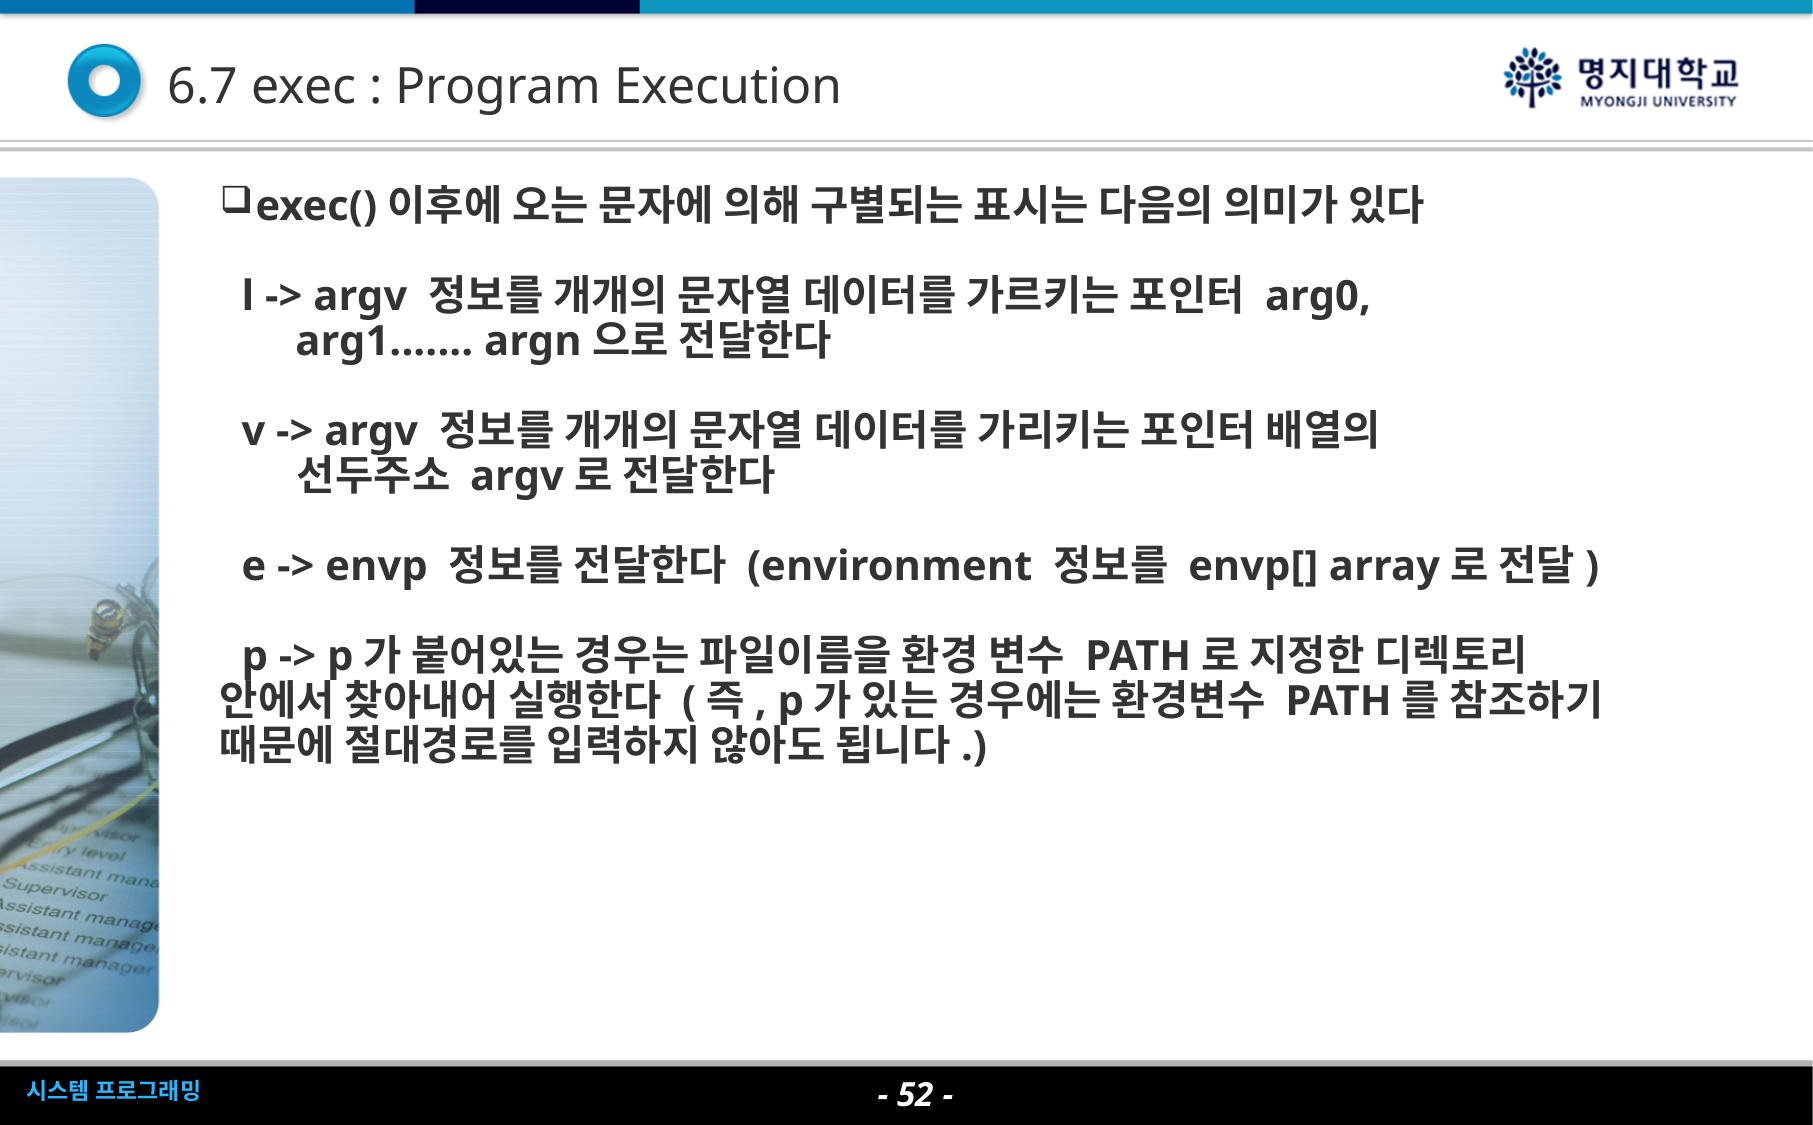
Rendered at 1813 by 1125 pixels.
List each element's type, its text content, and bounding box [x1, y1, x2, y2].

text_box exec()이후에 오는 문자에 의해 구별되는 표시는 다음의 의미가 있다 l -> argv 정보를 개개의 문자열 데이터를 가르키는 포인터 arg0, arg1....... argn으로 전달한다 v -> argv 정보를 개개의 문자열 데이터를 가리키는 포인터 배열의 선두주소 argv로 전달한다 e -> envp 정보를 전달한다 (environment 정보를 envp[] array로 전달) p -> p가 붙어있는 경우는 파일이름을 환경 변수 PATH로 지정한 디렉토리 안에서 찾아내어 실행한다 (즉, p가 있는 경우에는 환경변수 PATH를 참조하기 때문에 절대경로를 입력하지 않아도 됩니다.) [203, 175, 1668, 826]
text_box 6.7 exec : Program Execution [150, 38, 1797, 129]
text_box - <숫자> - [819, 1065, 1012, 1125]
picture [0, 0, 1813, 1125]
